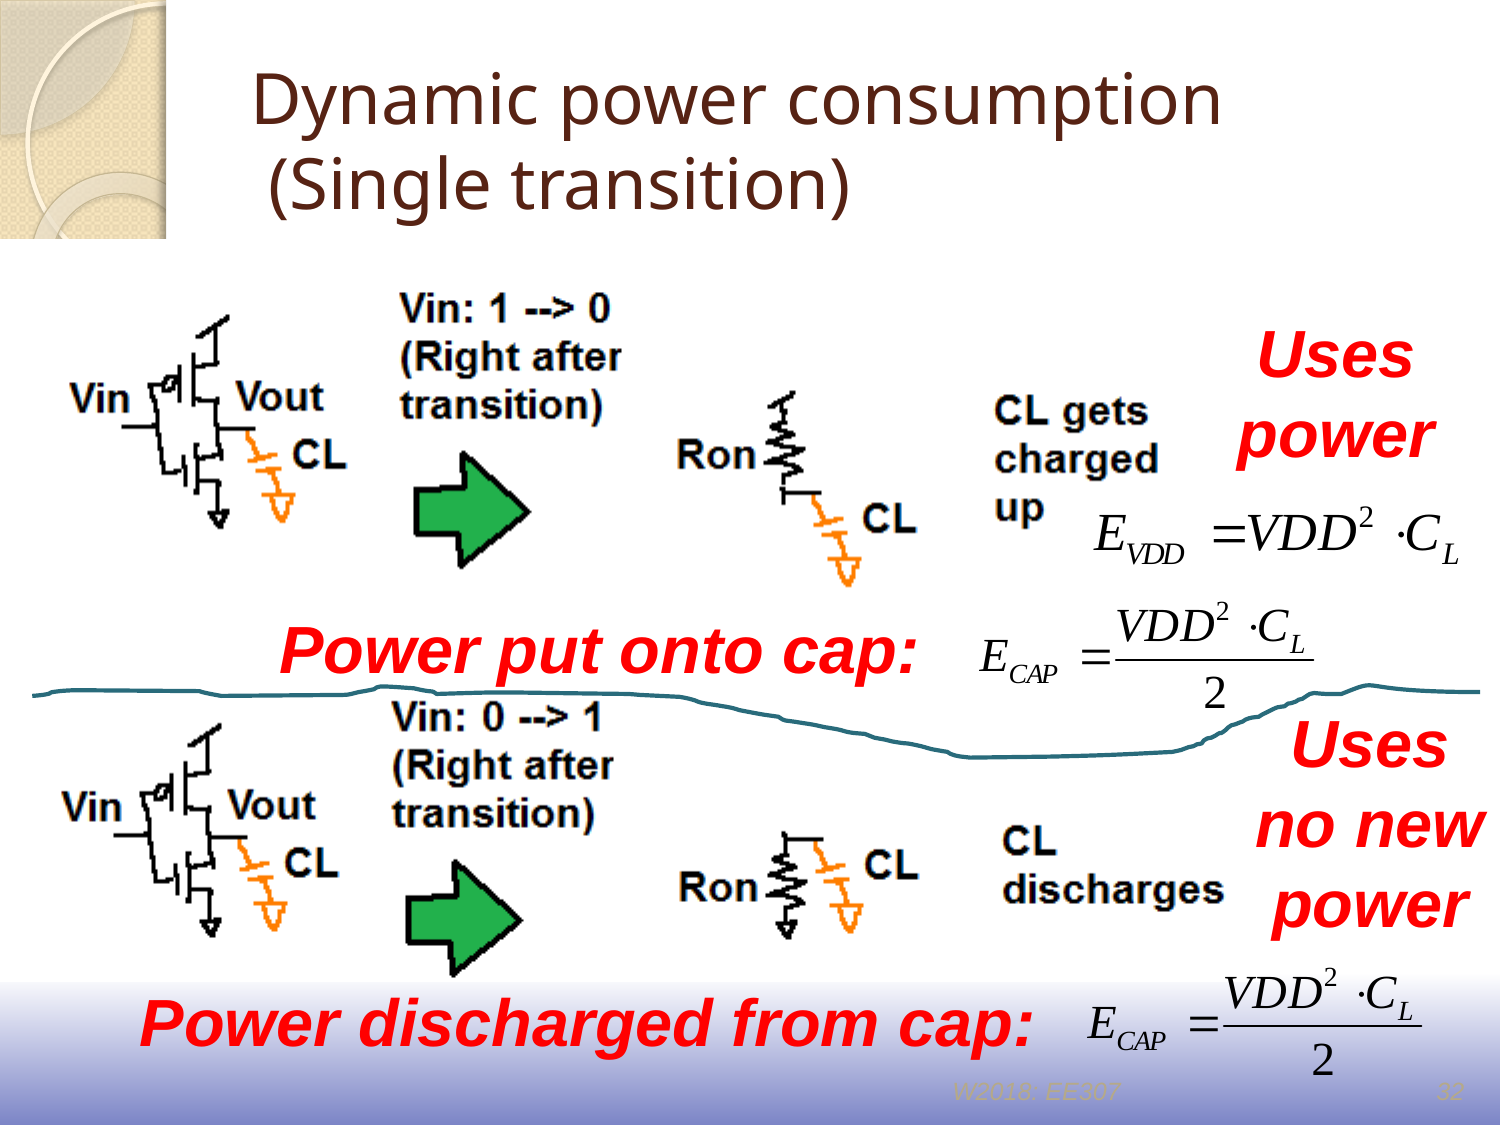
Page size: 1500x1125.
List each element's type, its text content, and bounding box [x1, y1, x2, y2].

title Dynamic power consumption (Single transition) [235, 45, 1466, 233]
text_box Power discharged from cap: [79, 993, 1071, 1067]
text_box [1332, 683, 1481, 697]
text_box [1078, 954, 1434, 1086]
text_box Uses no new power [1267, 693, 1500, 949]
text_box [970, 587, 1326, 720]
slide_number 32 [1413, 1034, 1488, 1113]
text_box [1084, 492, 1470, 578]
picture [0, 239, 1260, 982]
text_box Uses power [1267, 303, 1466, 478]
footer W2018: EE307 [937, 1067, 1413, 1113]
